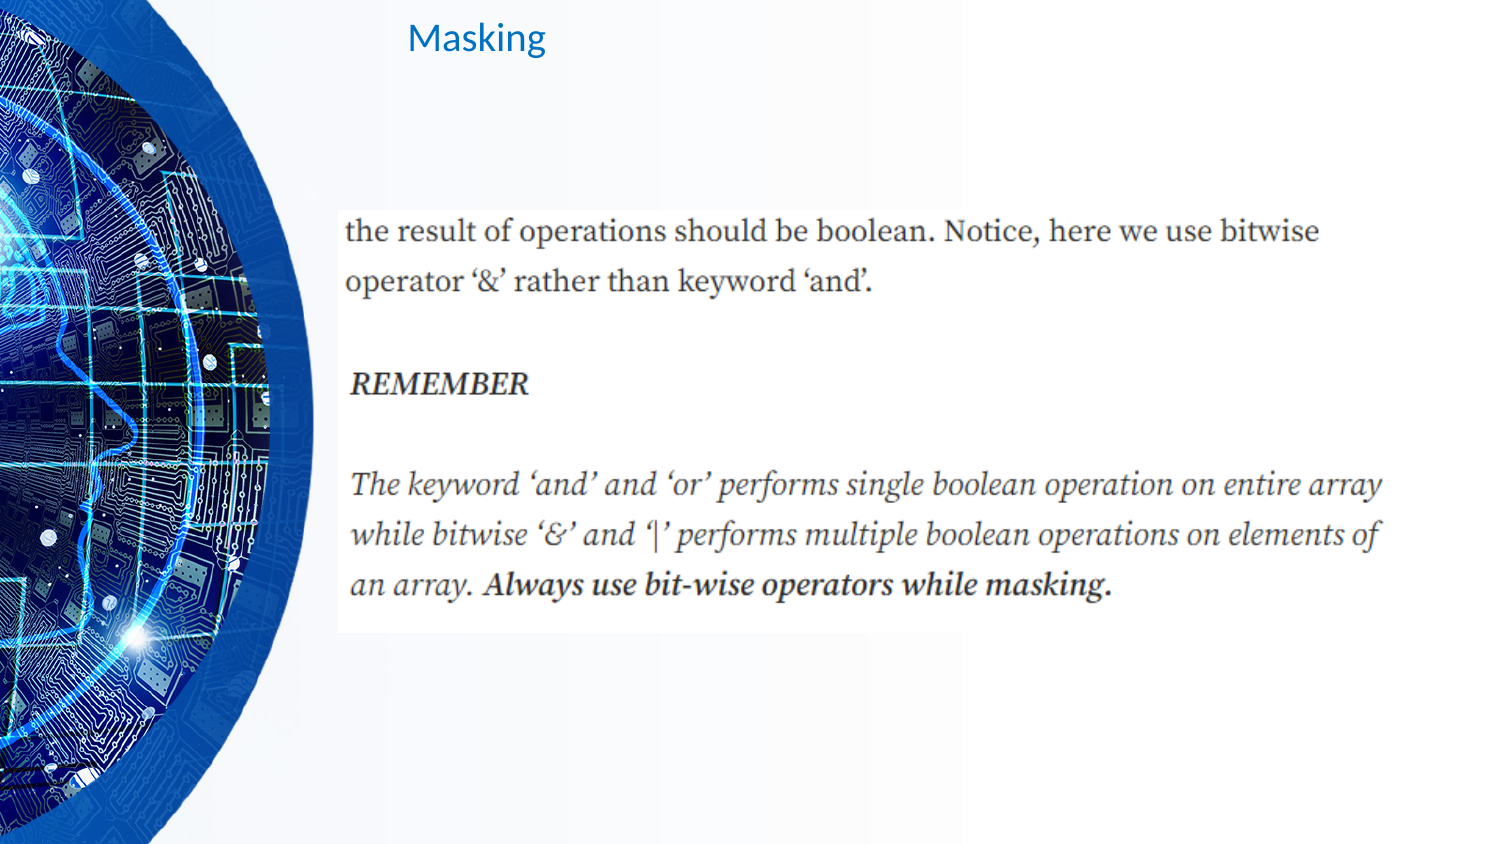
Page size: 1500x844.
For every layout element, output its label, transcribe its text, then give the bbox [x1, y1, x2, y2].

title Masking [392, 2, 1281, 67]
picture [0, 0, 1500, 844]
